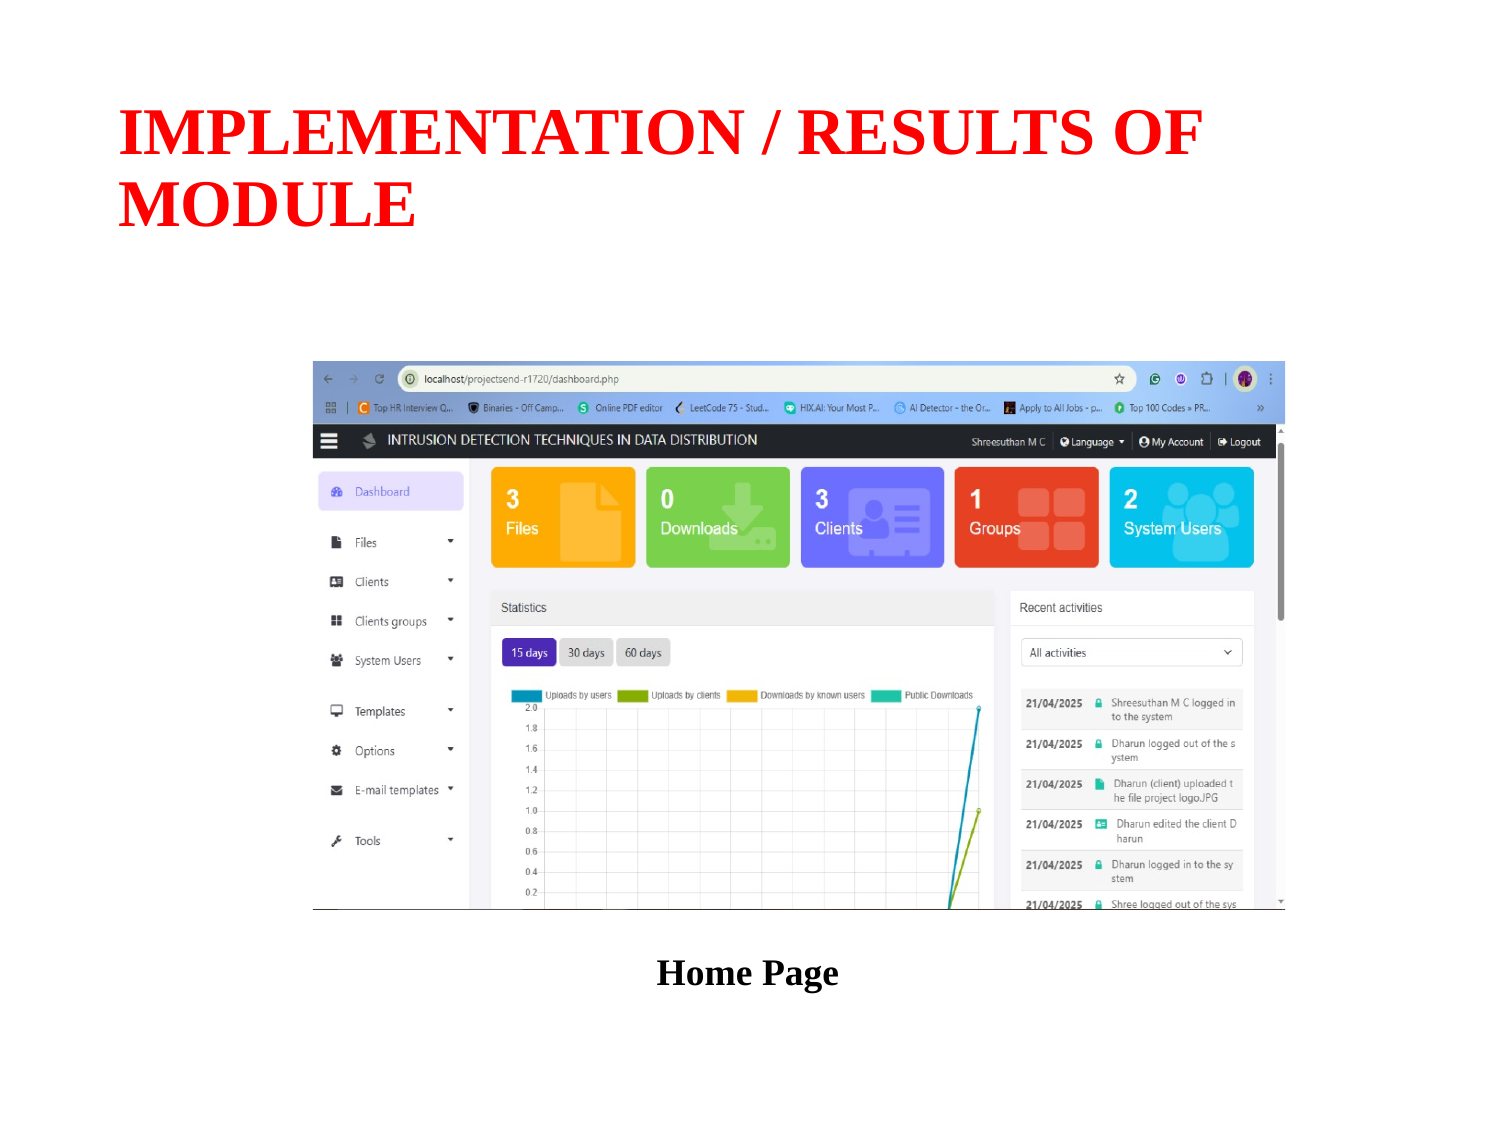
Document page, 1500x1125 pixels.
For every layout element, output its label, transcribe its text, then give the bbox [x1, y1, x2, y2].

text_box Home Page [0, 940, 1500, 1001]
title IMPLEMENTATION / RESULTS OF MODULE [103, 59, 1397, 278]
picture [312, 361, 1286, 910]
